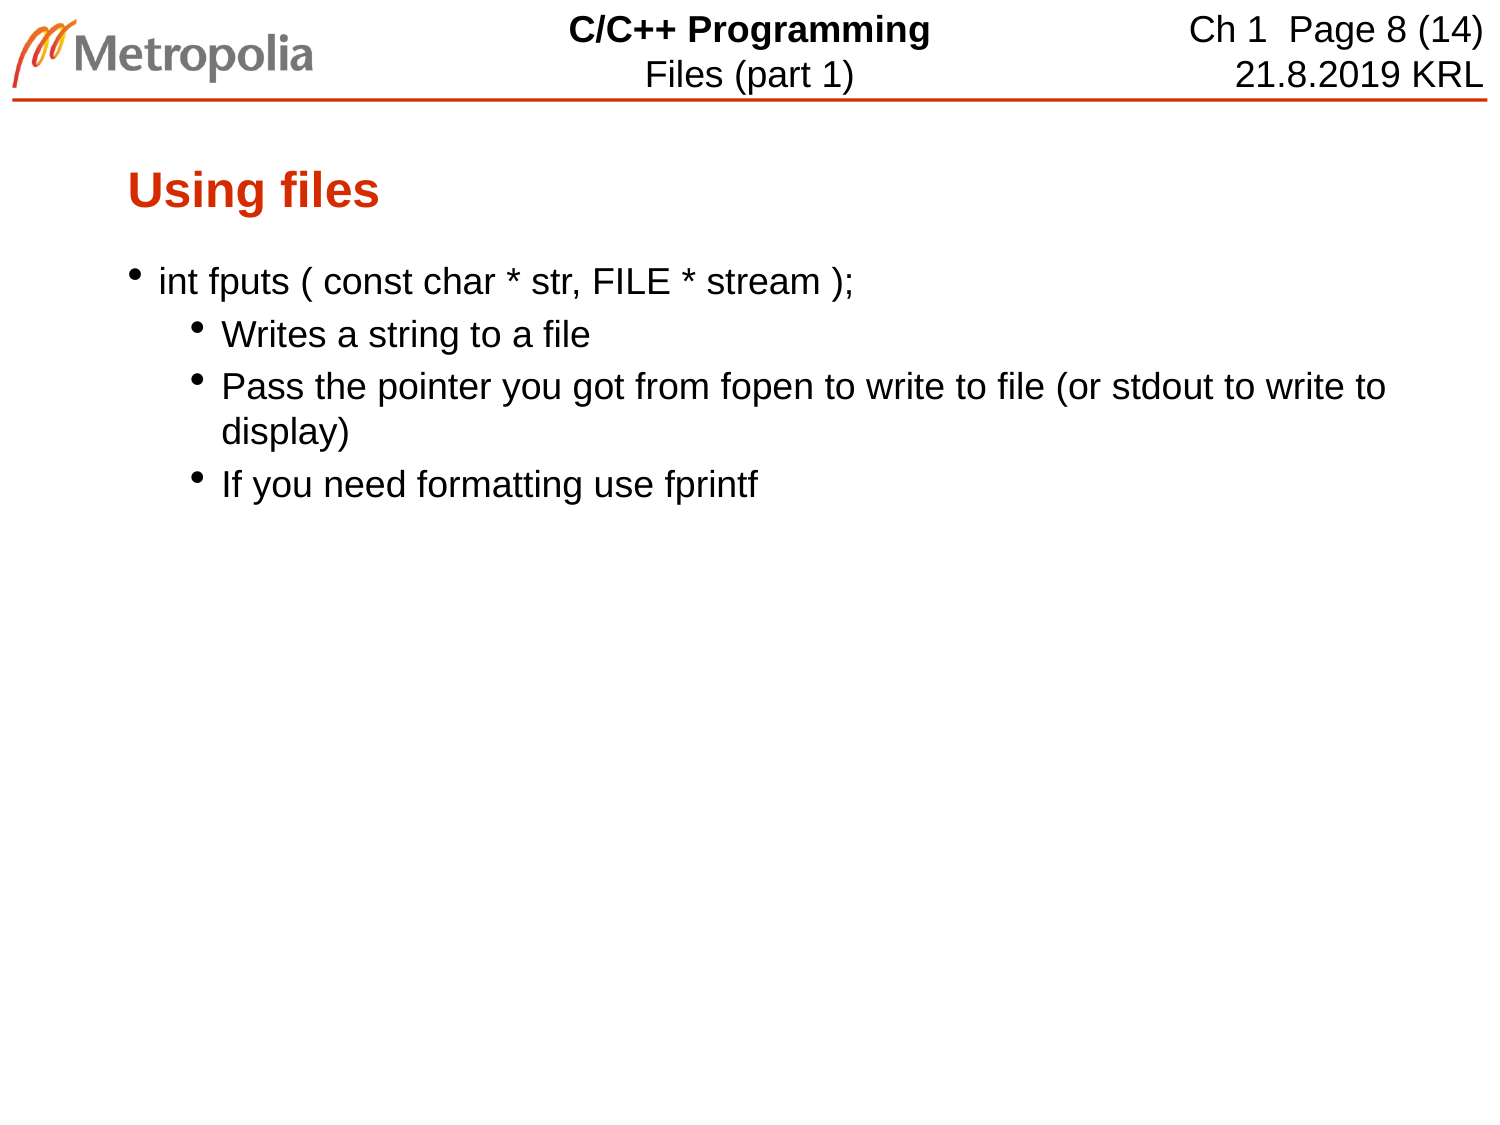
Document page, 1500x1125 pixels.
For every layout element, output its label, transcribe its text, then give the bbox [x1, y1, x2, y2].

picture [12, 19, 313, 88]
title Using files [112, 149, 1425, 238]
list int fputs ( const char * str, FILE * stream ); Writes a string to a file Pass the pointer you got from fopen to write to file (or stdout to write to display) If you need formatting use fprintf [112, 249, 1425, 1063]
